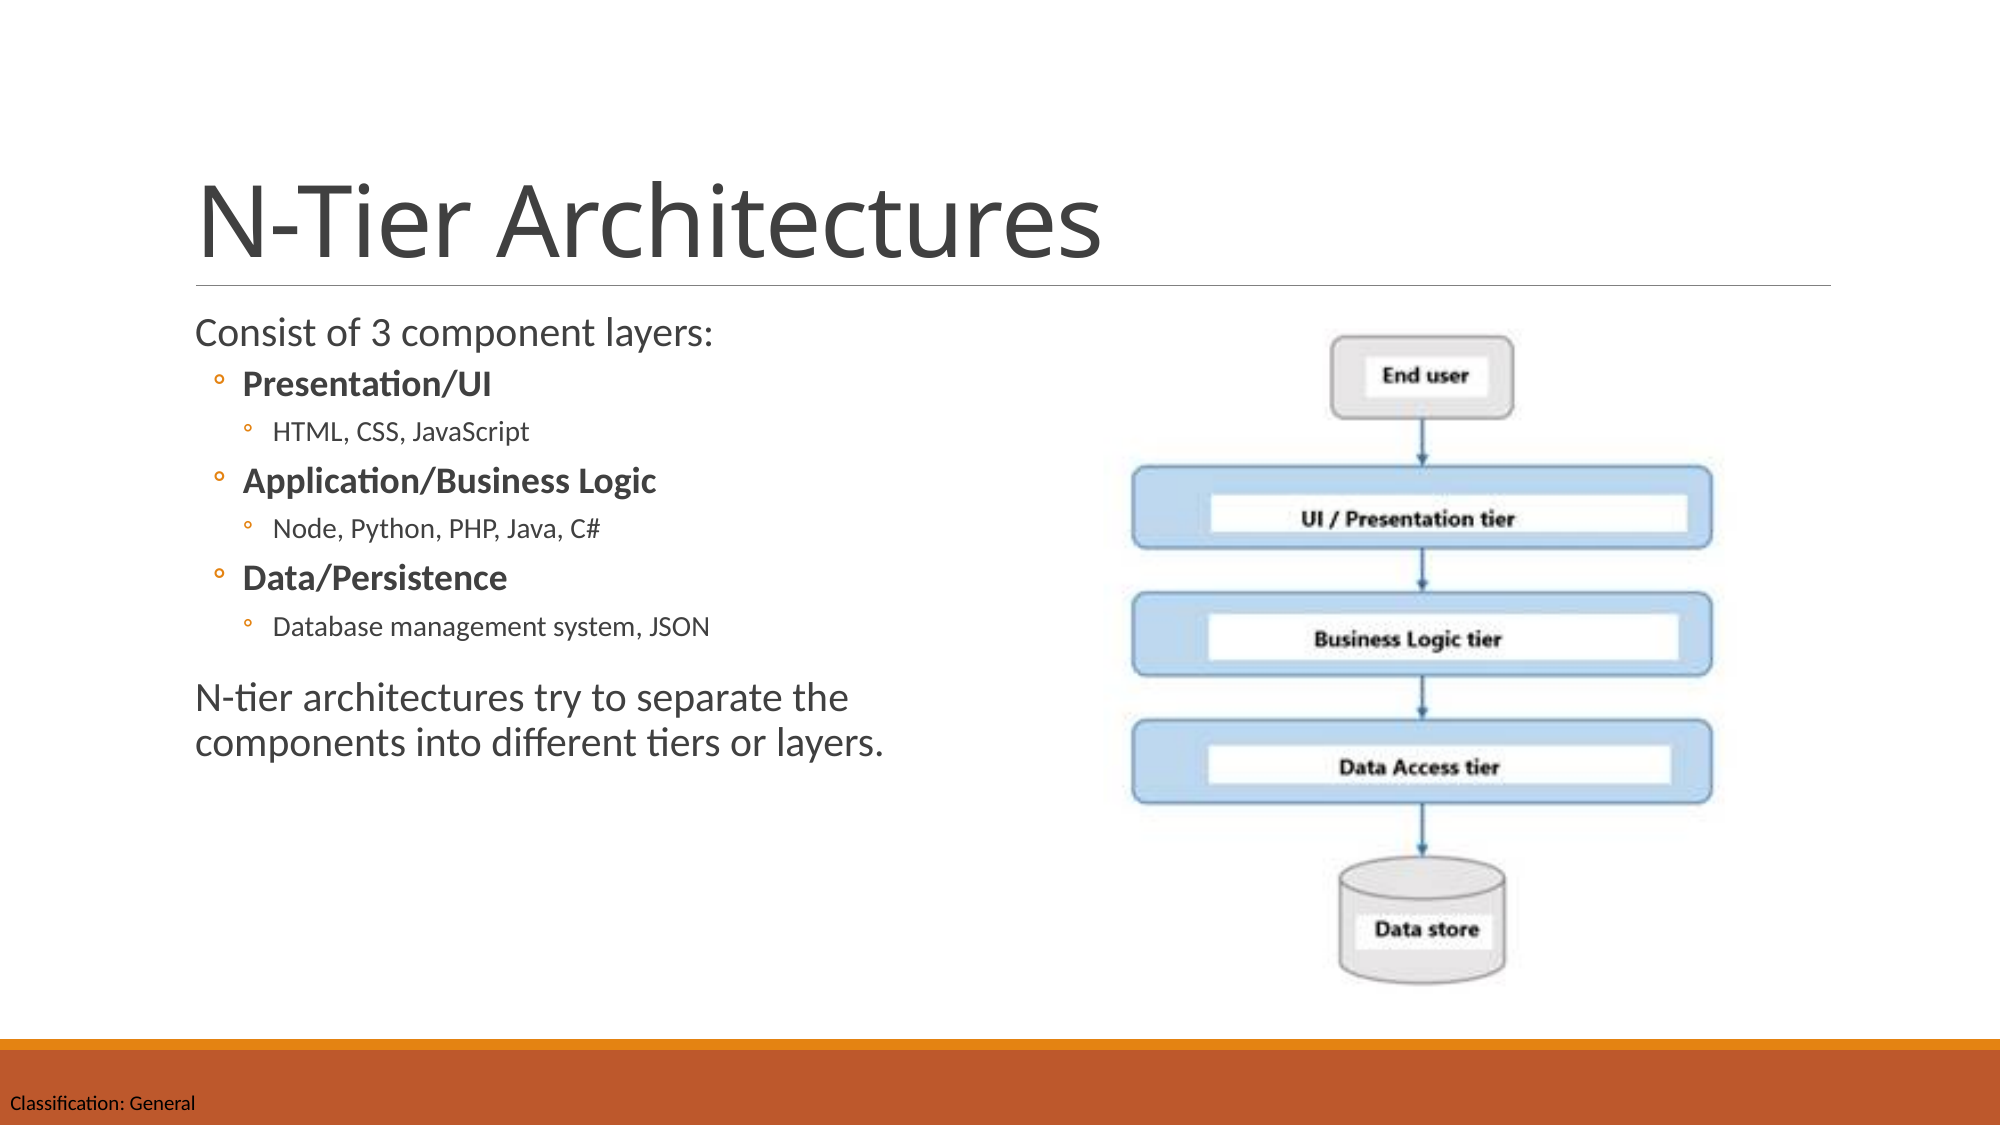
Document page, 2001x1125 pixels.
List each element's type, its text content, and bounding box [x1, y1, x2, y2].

picture [1067, 302, 1791, 1021]
title N-Tier Architectures [180, 47, 1830, 285]
list Consist of 3 component layers: Presentation/UI HTML, CSS, JavaScript Application/Business Logic Node, Python, PHP, Java, C# Data/Persistence Database management system, JSON N-tier architectures try to separate the components into different tiers or layers. [180, 302, 952, 963]
